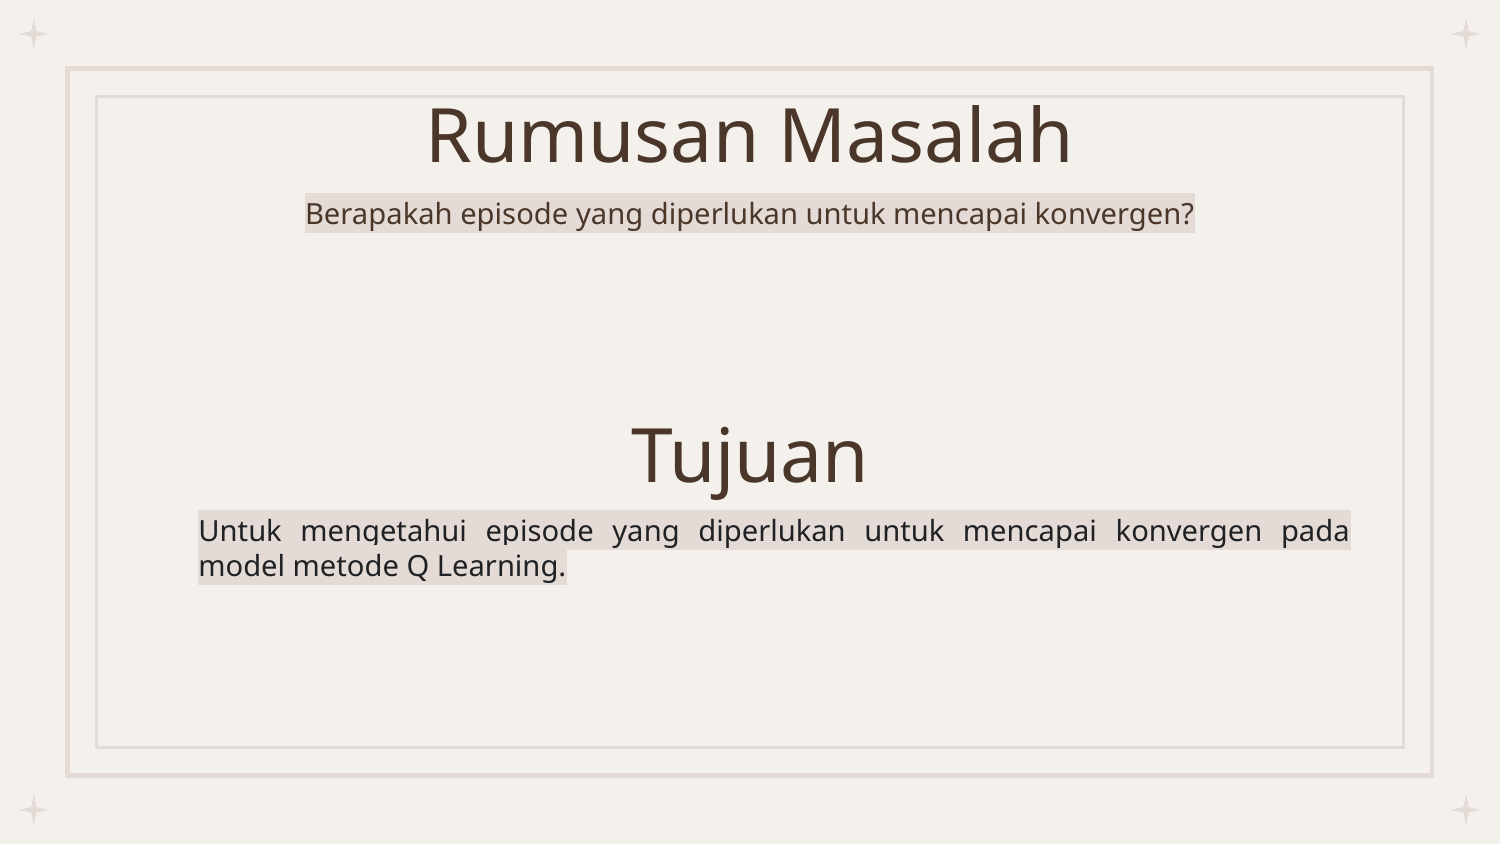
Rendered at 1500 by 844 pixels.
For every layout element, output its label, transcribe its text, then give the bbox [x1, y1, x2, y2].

title Rumusan Masalah [118, 88, 1382, 178]
list Berapakah episode yang diperlukan untuk mencapai konvergen? [118, 180, 1382, 408]
text_box Untuk mengetahui episode yang diperlukan untuk mencapai konvergen pada model metode Q Learning. [183, 497, 1366, 701]
text_box Tujuan [118, 408, 1382, 498]
